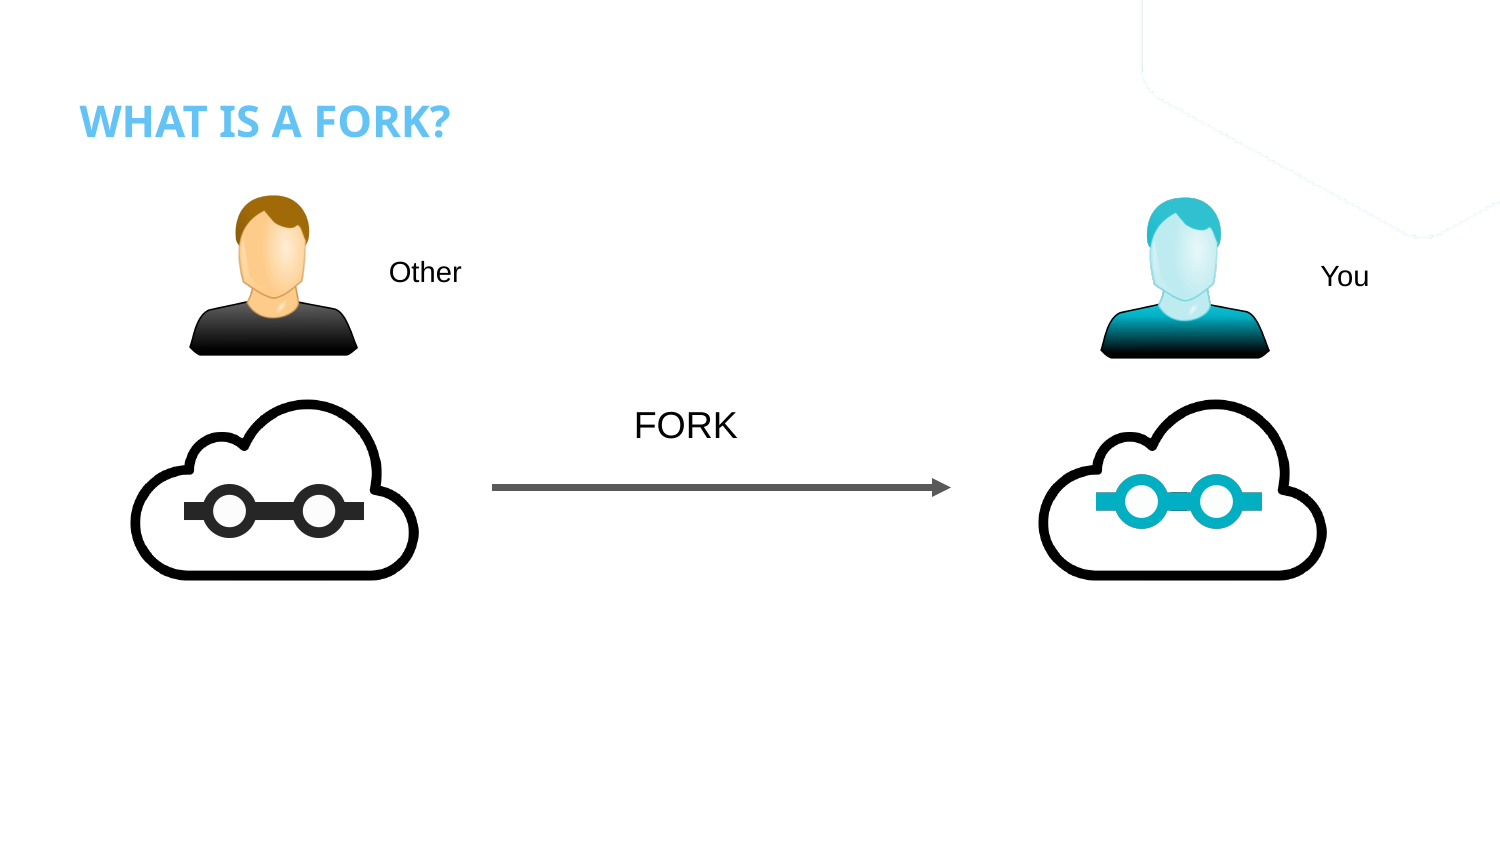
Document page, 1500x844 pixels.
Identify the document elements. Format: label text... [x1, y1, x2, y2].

text_box Other [373, 238, 527, 304]
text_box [184, 465, 365, 556]
picture [1096, 0, 1500, 363]
text_box FORK [618, 385, 798, 461]
text_box You [1305, 249, 1458, 307]
picture [184, 182, 362, 361]
picture [123, 387, 425, 591]
picture [1031, 387, 1333, 591]
text_box WHAT IS A FORK? [64, 78, 1134, 161]
